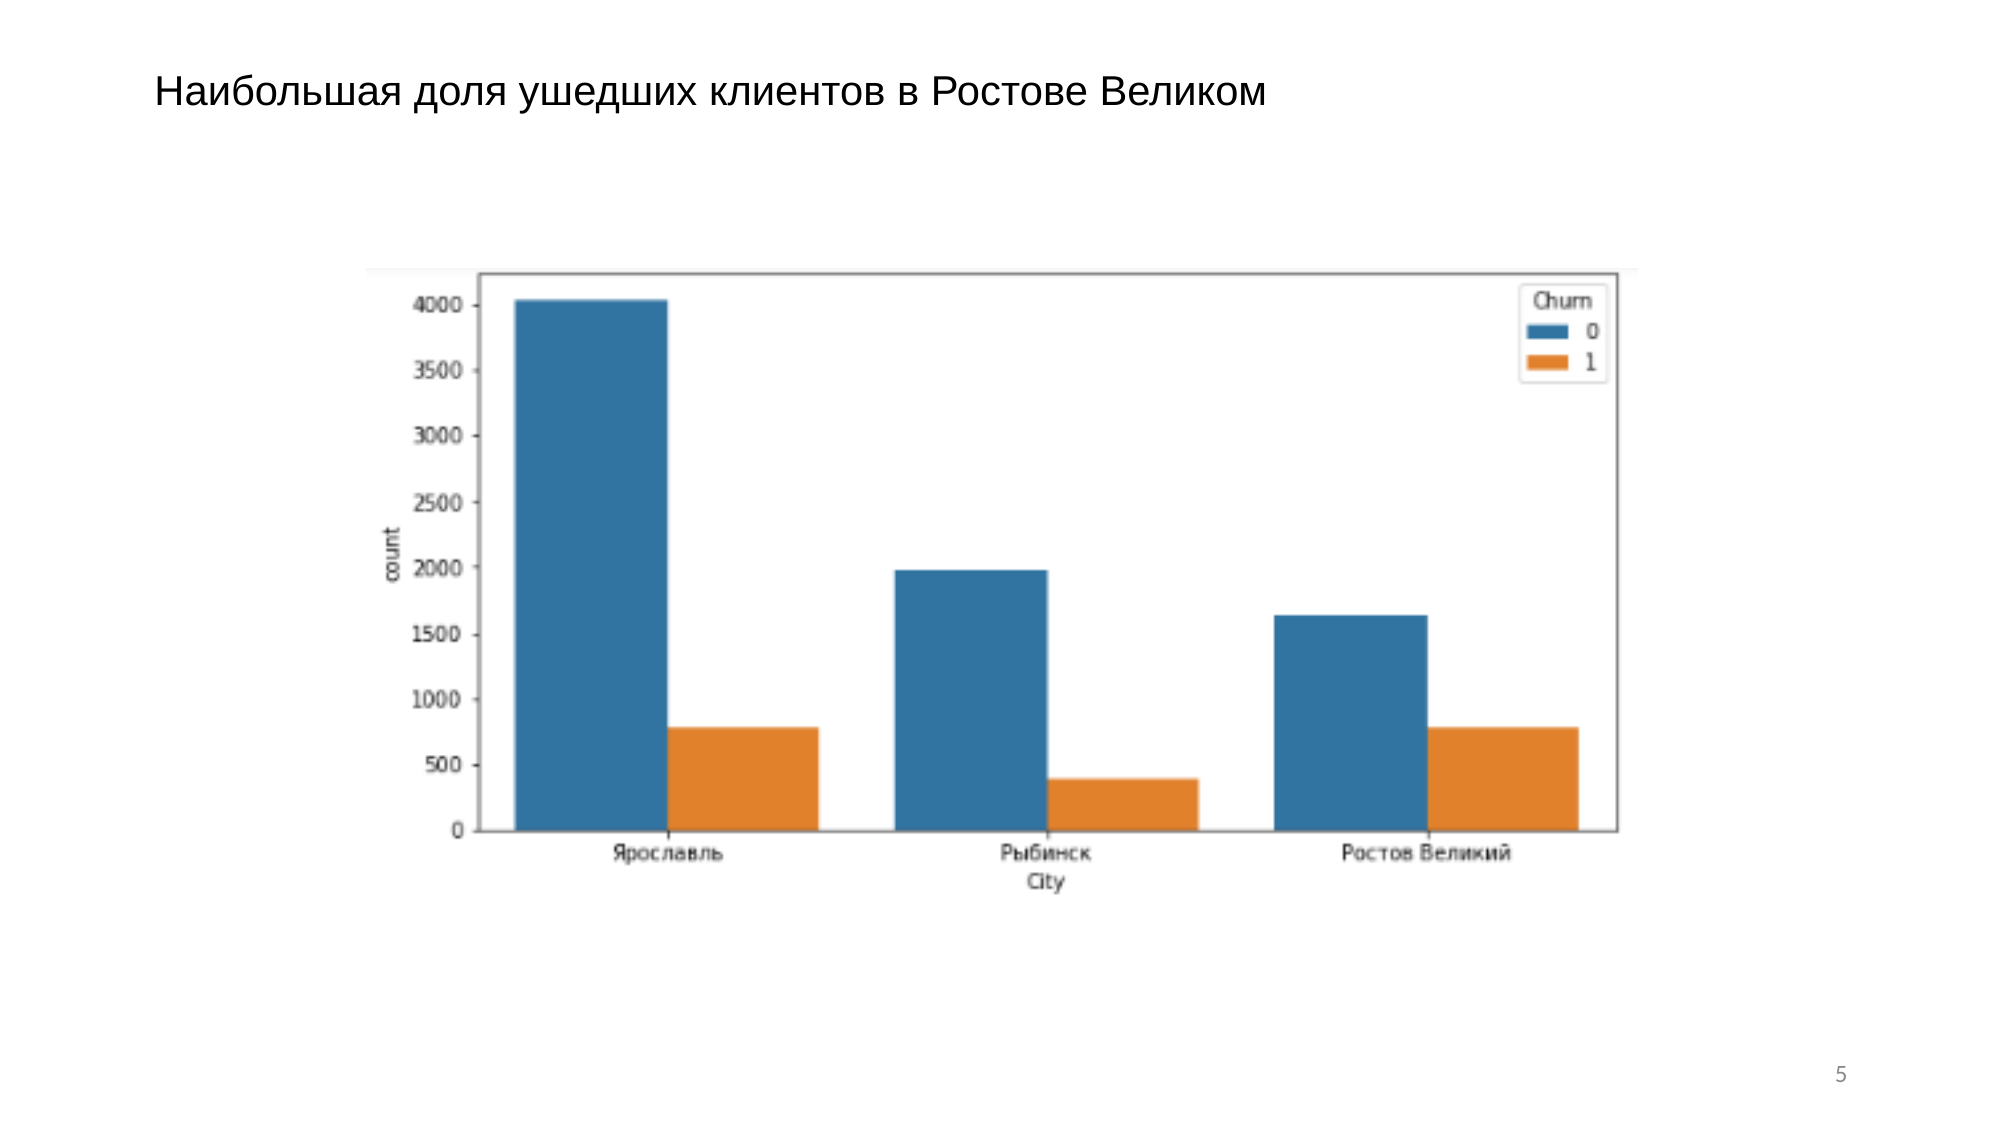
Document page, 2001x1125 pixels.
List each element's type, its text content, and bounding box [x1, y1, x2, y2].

picture [365, 268, 1638, 903]
slide_number 5 [1412, 1042, 1863, 1103]
title Наибольшая доля ушедших клиентов в Ростове Великом [139, 55, 1865, 129]
